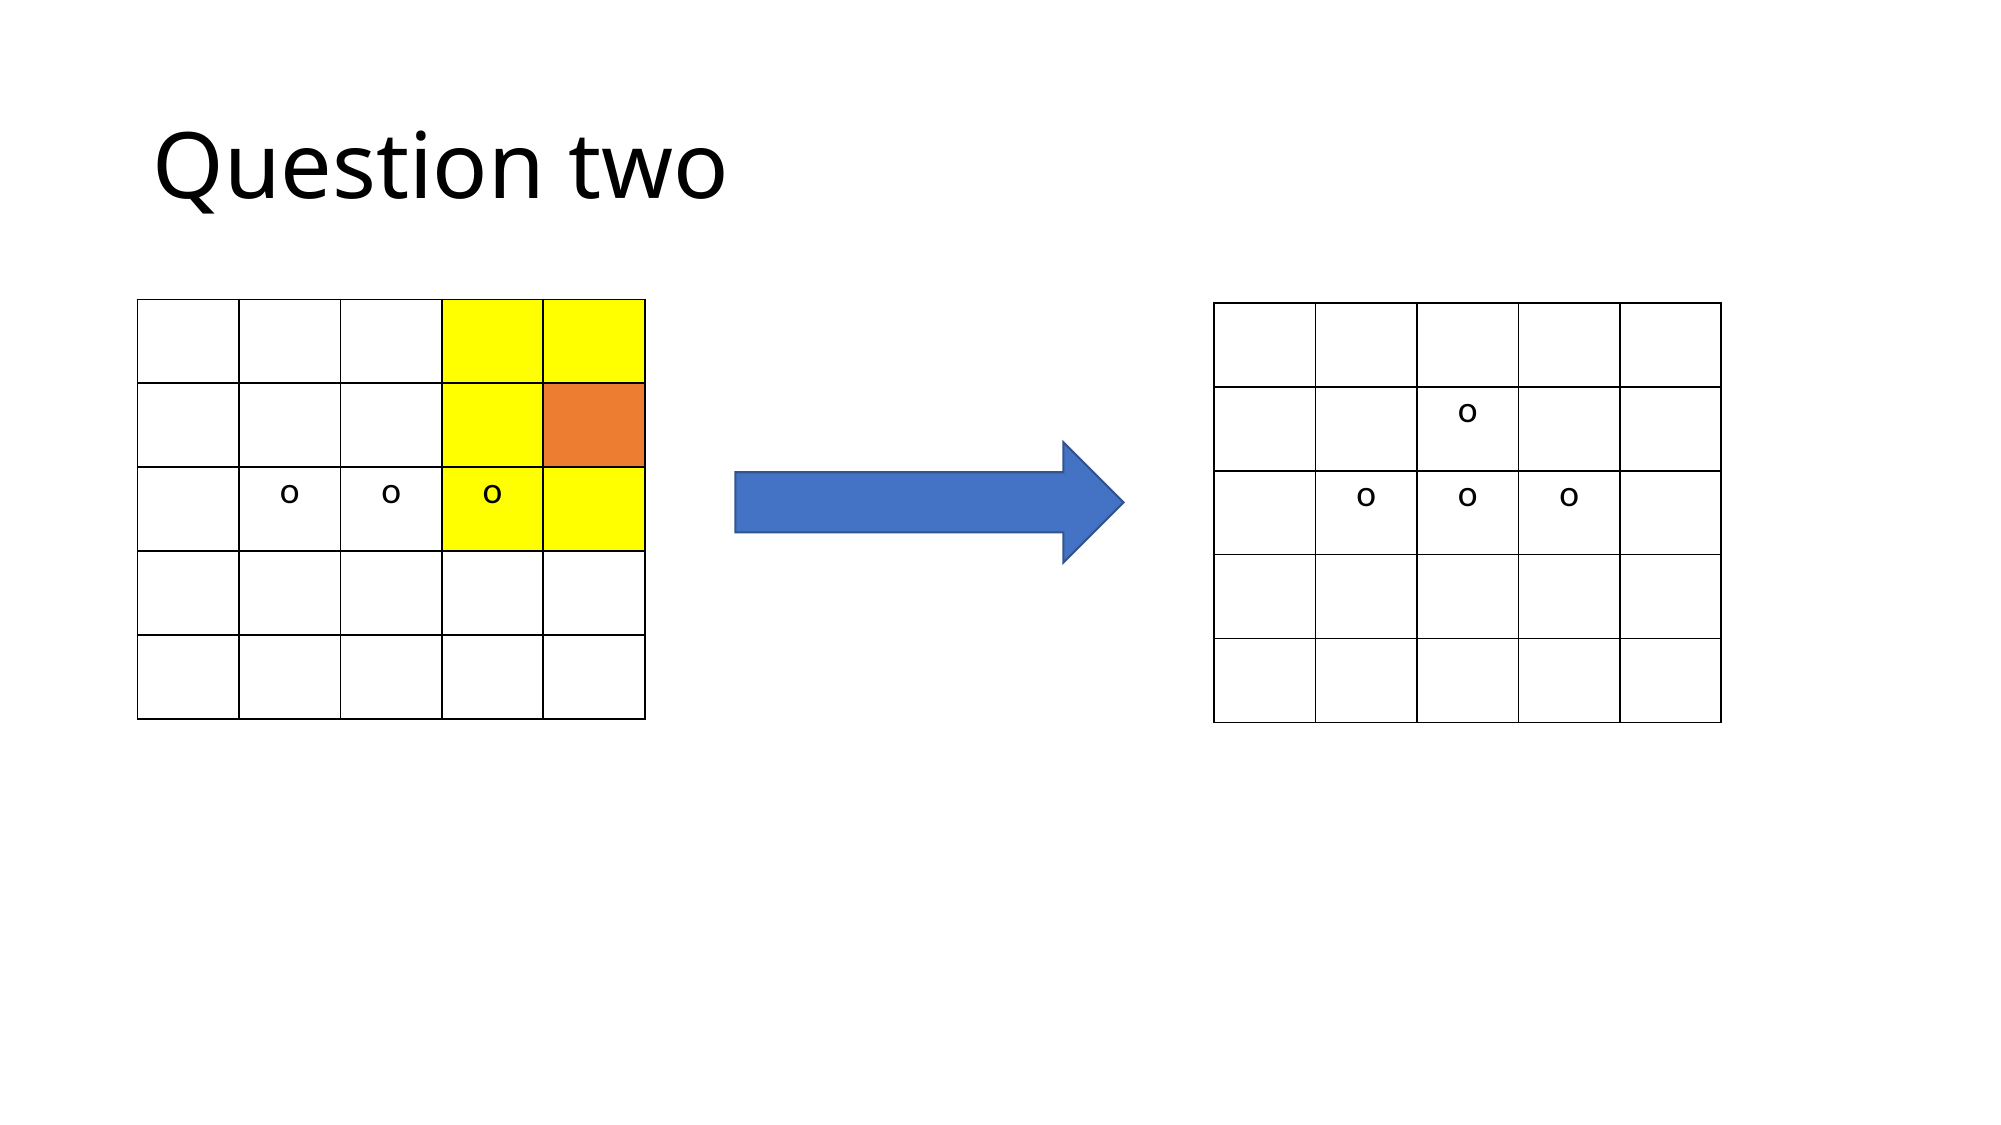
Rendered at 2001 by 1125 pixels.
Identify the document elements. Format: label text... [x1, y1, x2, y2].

table_cell [1316, 639, 1416, 722]
table_cell [443, 552, 542, 634]
table_header [240, 300, 340, 382]
table_cell [1215, 555, 1315, 638]
table_cell [544, 468, 644, 550]
table_header [1316, 304, 1416, 386]
table_cell o [1316, 472, 1416, 554]
table_cell [1215, 388, 1315, 470]
table_cell [341, 552, 441, 634]
table_cell [138, 468, 238, 550]
table_cell [1316, 388, 1416, 470]
table_cell [138, 384, 238, 466]
table_cell [1418, 555, 1518, 638]
table_header [1418, 304, 1518, 386]
table_cell [341, 636, 441, 718]
table_cell [1519, 388, 1619, 470]
text_box [734, 439, 1125, 565]
table_header [1519, 304, 1619, 386]
table_cell [138, 552, 238, 634]
table_cell [1215, 639, 1315, 722]
table_cell [544, 636, 644, 718]
table_header [544, 300, 644, 382]
table_header [341, 300, 441, 382]
table_header [443, 300, 542, 382]
table_cell [1316, 555, 1416, 638]
table_cell [240, 636, 340, 718]
table_cell [1418, 639, 1518, 722]
table_cell [1519, 639, 1619, 722]
table_cell [1215, 472, 1315, 554]
table_cell o [1519, 472, 1619, 554]
table_cell [138, 636, 238, 718]
table_cell [1621, 555, 1720, 638]
table_cell [1621, 639, 1720, 722]
table_header [138, 300, 238, 382]
table_cell o [240, 468, 340, 550]
table_cell o [341, 468, 441, 550]
table_cell [443, 636, 542, 718]
table_cell [1519, 555, 1619, 638]
title Question two [137, 59, 1863, 278]
table_cell [544, 552, 644, 634]
table_cell [341, 384, 441, 466]
table_cell [240, 384, 340, 466]
table_cell [1621, 388, 1720, 470]
table_cell o [1418, 472, 1518, 554]
table_cell [240, 552, 340, 634]
table_cell [443, 384, 542, 466]
table_header [1215, 304, 1315, 386]
table_cell [544, 384, 644, 466]
table_header [1621, 304, 1720, 386]
table_cell o [443, 468, 542, 550]
table_cell [1621, 472, 1720, 554]
table_cell o [1418, 388, 1518, 470]
